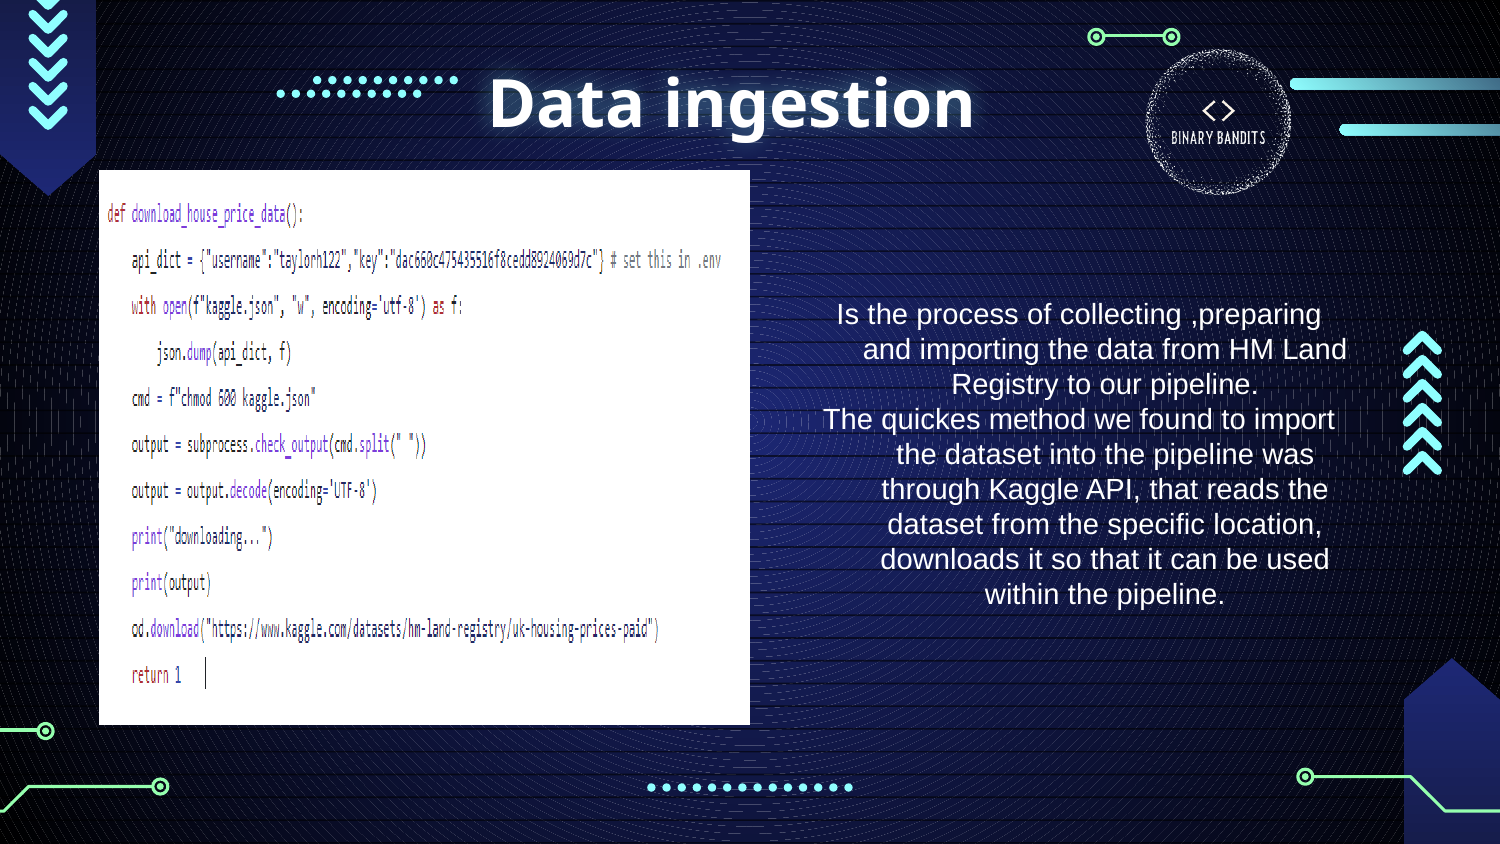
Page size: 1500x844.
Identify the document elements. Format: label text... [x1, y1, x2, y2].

title Data ingestion [99, 93, 1082, 188]
picture [1087, 31, 1354, 213]
subtitle Is the process of collecting ,preparing and importing the data from HM Land Registry to our pipeline. The quickes method we found to import the dataset into the pipeline was through Kaggle API, that reads the dataset from the specific location, downloads it so that it can be used within the pipeline. [770, 237, 1366, 669]
picture [98, 170, 751, 726]
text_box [1349, 382, 1495, 423]
title Data ingestion [1359, 93, 1366, 188]
